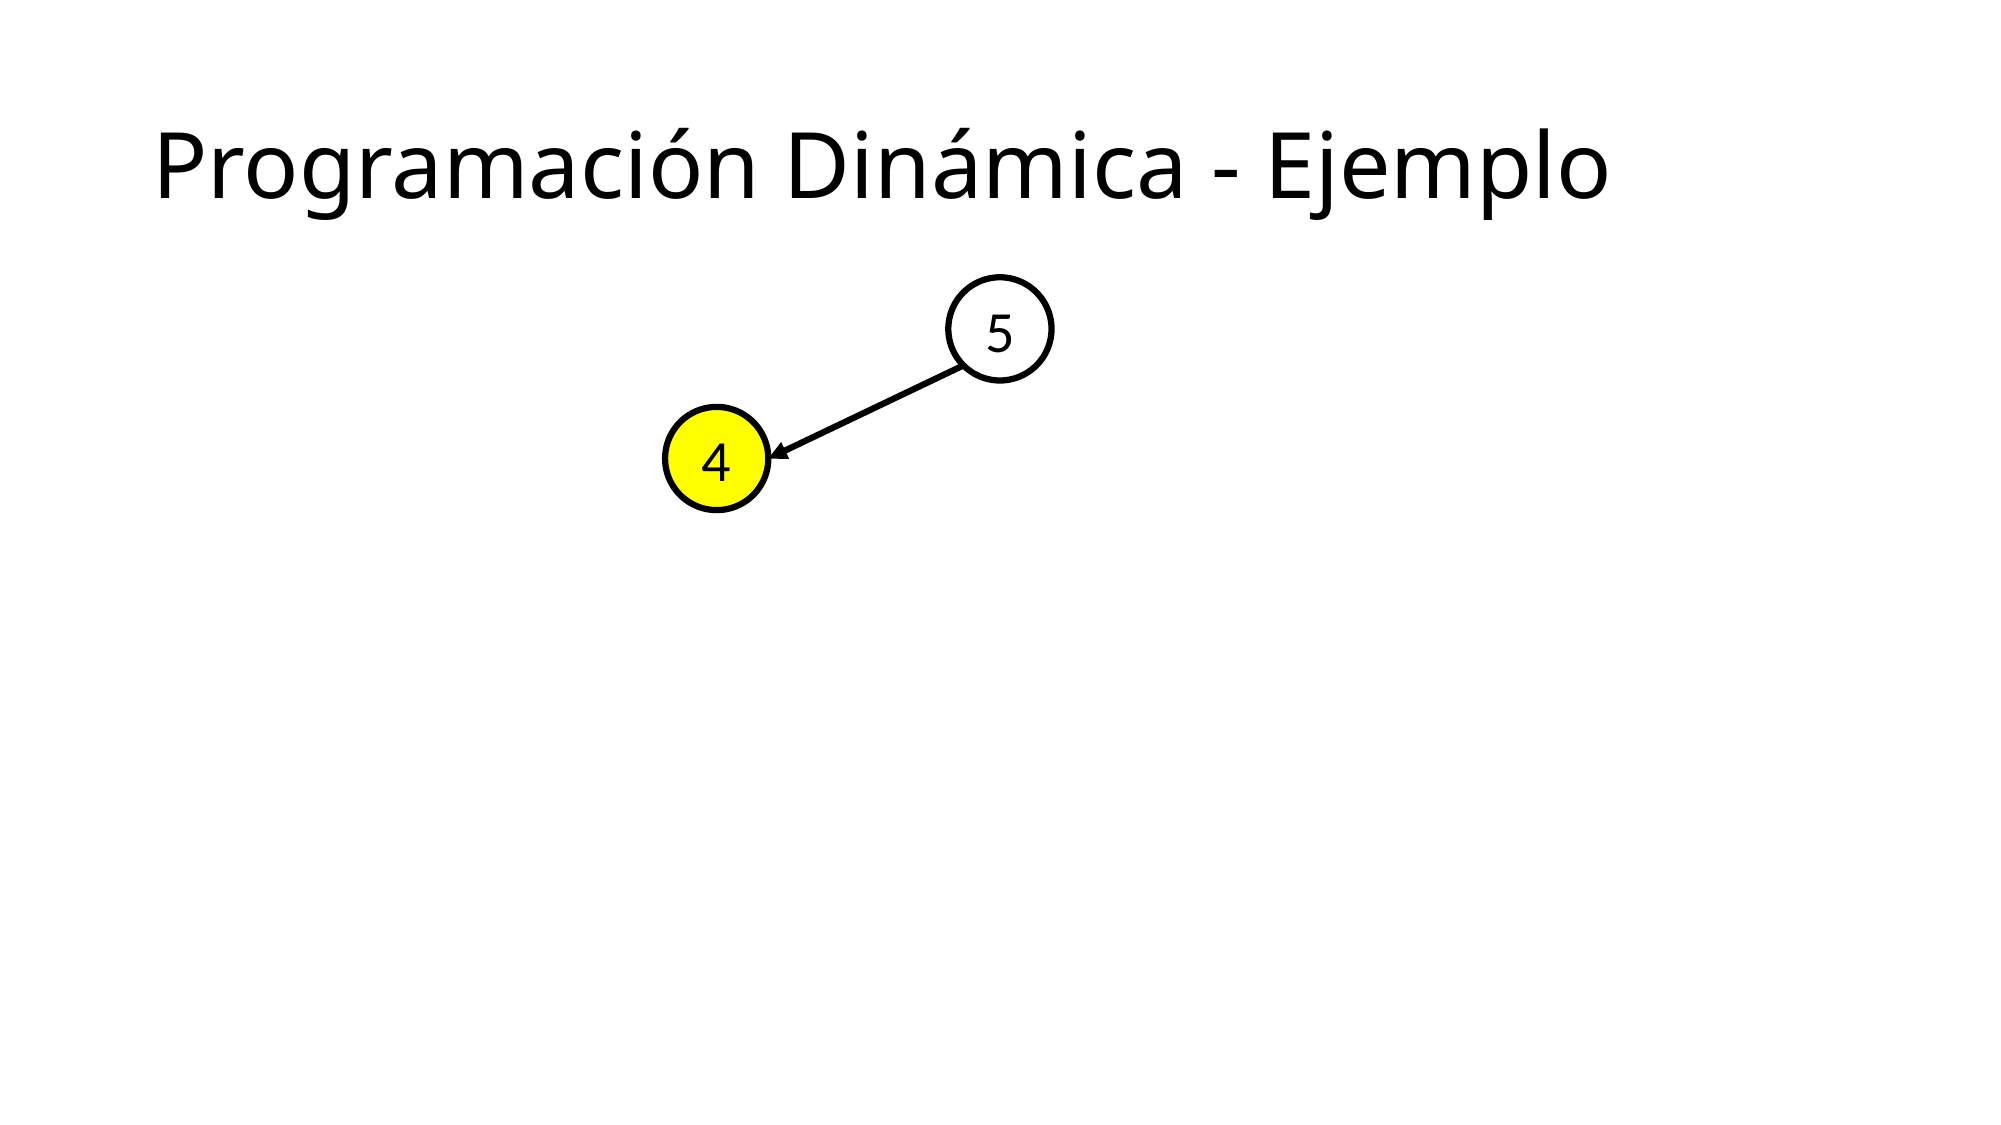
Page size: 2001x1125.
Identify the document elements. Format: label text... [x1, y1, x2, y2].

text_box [768, 365, 964, 459]
text_box 5 [947, 276, 1053, 382]
text_box 4 [664, 405, 770, 512]
title Programación Dinámica - Ejemplo [137, 59, 1863, 278]
